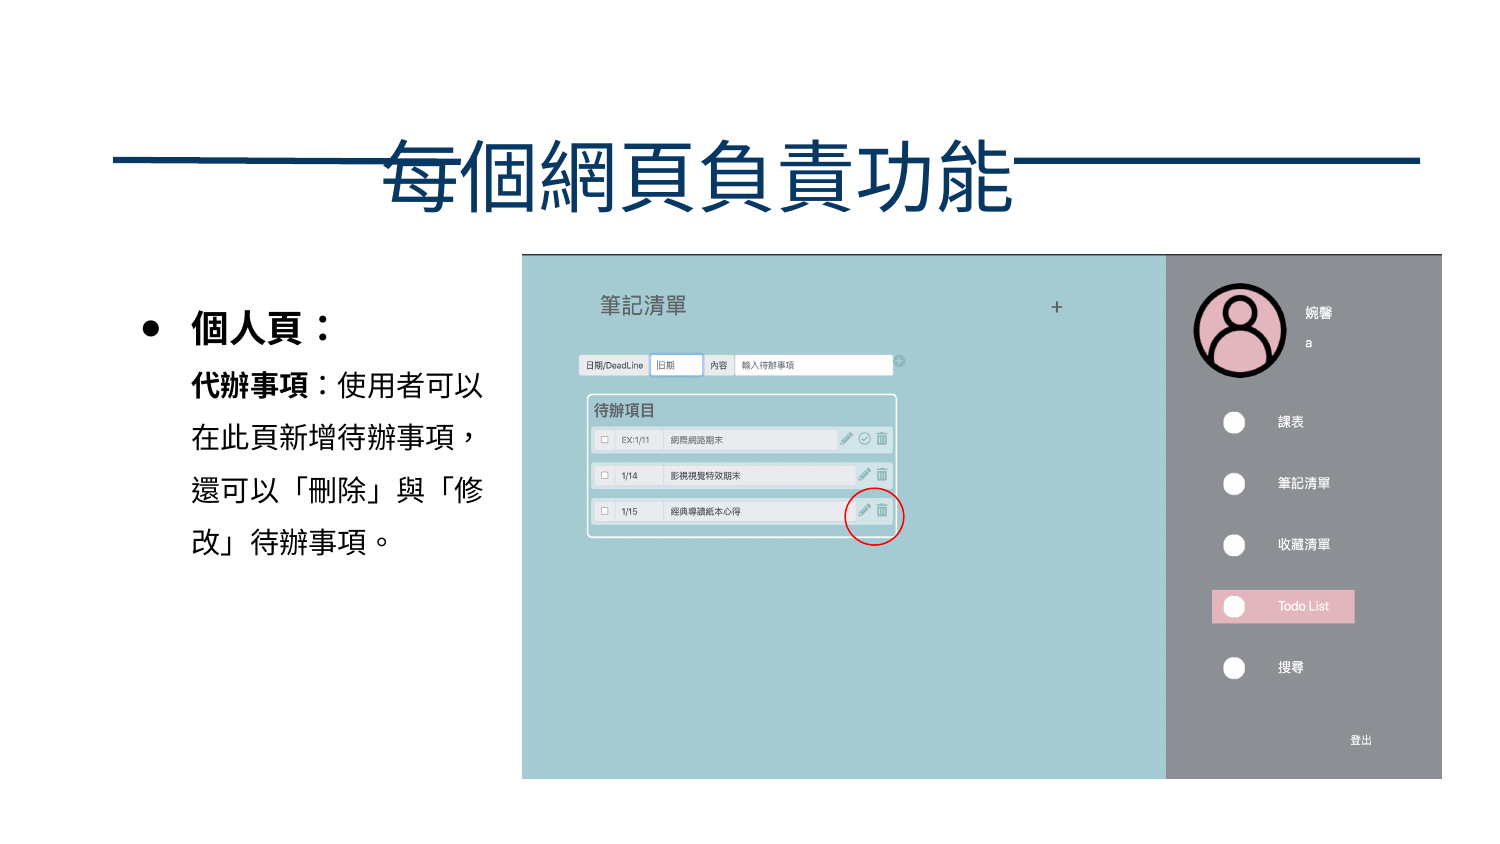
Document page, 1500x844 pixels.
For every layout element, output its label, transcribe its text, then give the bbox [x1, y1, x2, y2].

text_box 個人頁： 代辦事項：使用者可以在此頁新增待辦事項，還可以「刪除」與「修改」待辦事項。 [101, 267, 517, 605]
picture [522, 254, 1442, 779]
text_box 每個網頁負責功能 [214, 65, 1124, 173]
